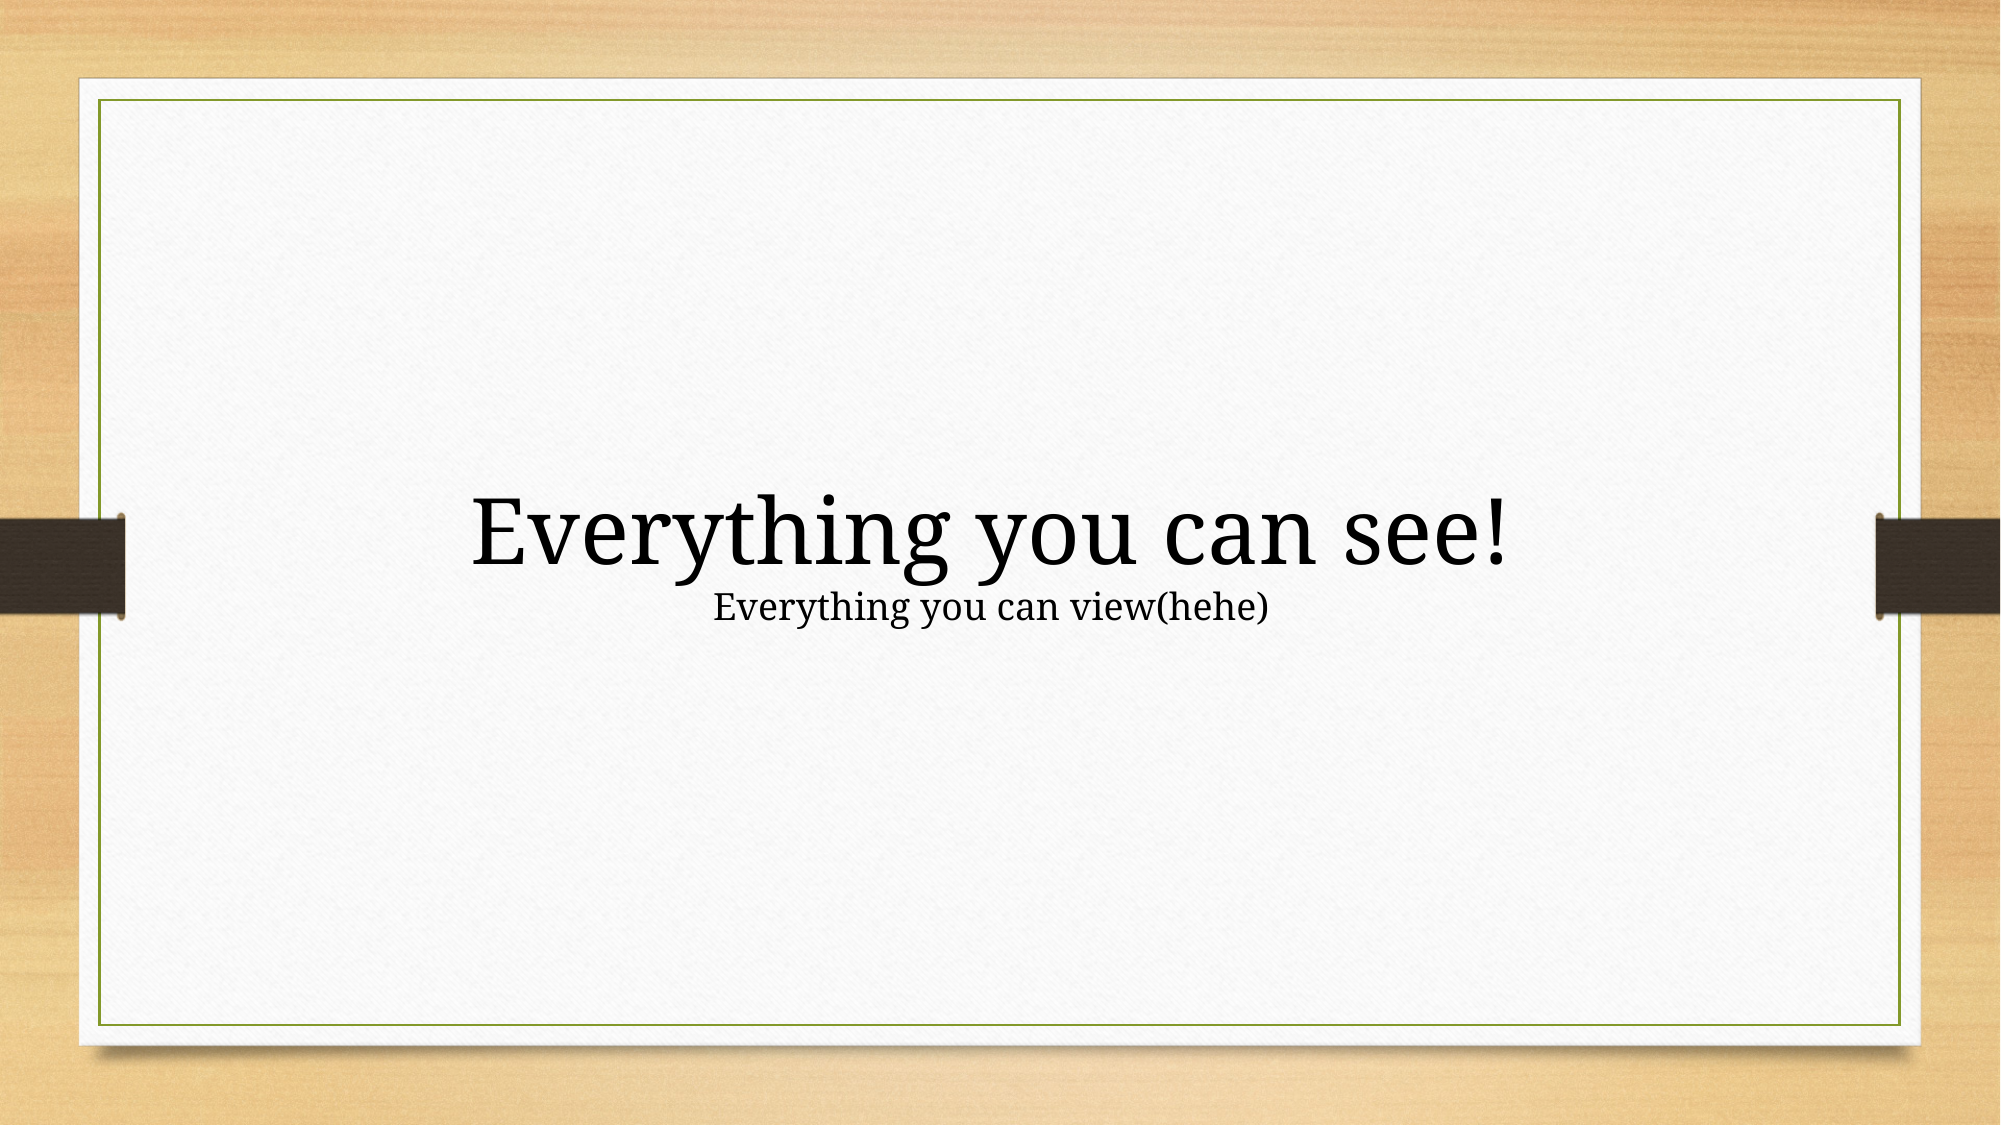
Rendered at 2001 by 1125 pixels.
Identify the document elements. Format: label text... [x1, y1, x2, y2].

picture [0, 0, 2001, 1125]
text_box Everything you can see! Everything you can view(hehe) [455, 465, 1528, 636]
